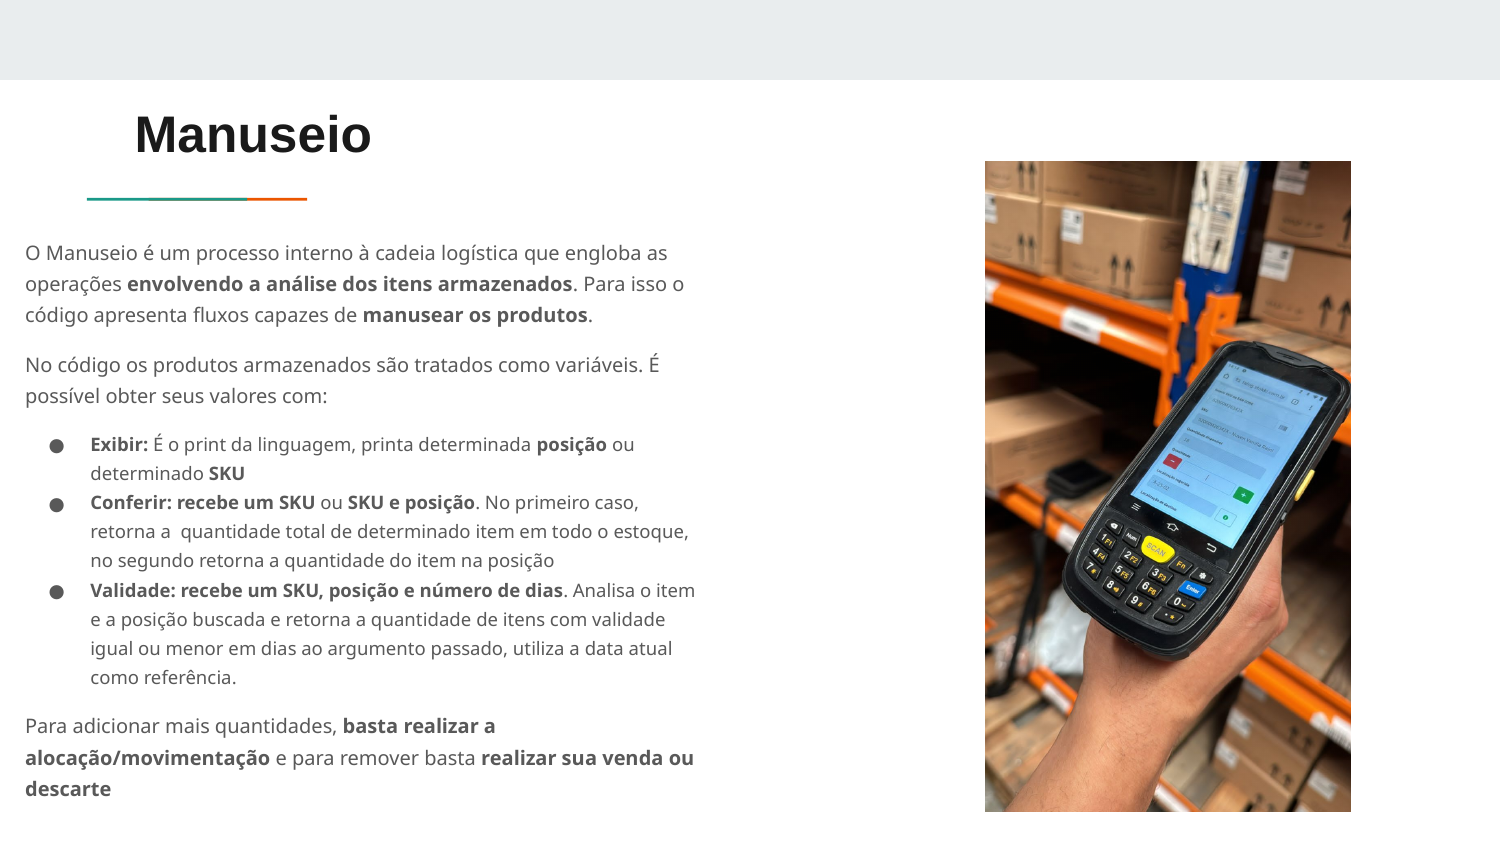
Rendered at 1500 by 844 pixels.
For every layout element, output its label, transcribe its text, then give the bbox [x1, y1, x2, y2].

list O Manuseio é um processo interno à cadeia logística que engloba as operações envolvendo a análise dos itens armazenados. Para isso o código apresenta fluxos capazes de manusear os produtos. No código os produtos armazenados são tratados como variáveis. É possível obter seus valores com: Exibir: É o print da linguagem, printa determinada posição ou determinado SKU Conferir: recebe um SKU ou SKU e posição. No primeiro caso, retorna a quantidade total de determinado item em todo o estoque, no segundo retorna a quantidade do item na posição Validade: recebe um SKU, posição e número de dias. Analisa o item e a posição buscada e retorna a quantidade de itens com validade igual ou menor em dias ao argumento passado, utiliza a data atual como referência. Para adicionar mais quantidades, basta realizar a alocação/movimentação e para remover basta realizar sua venda ou descarte [10, 219, 717, 820]
title Manuseio [119, 91, 1381, 180]
picture [985, 161, 1351, 812]
